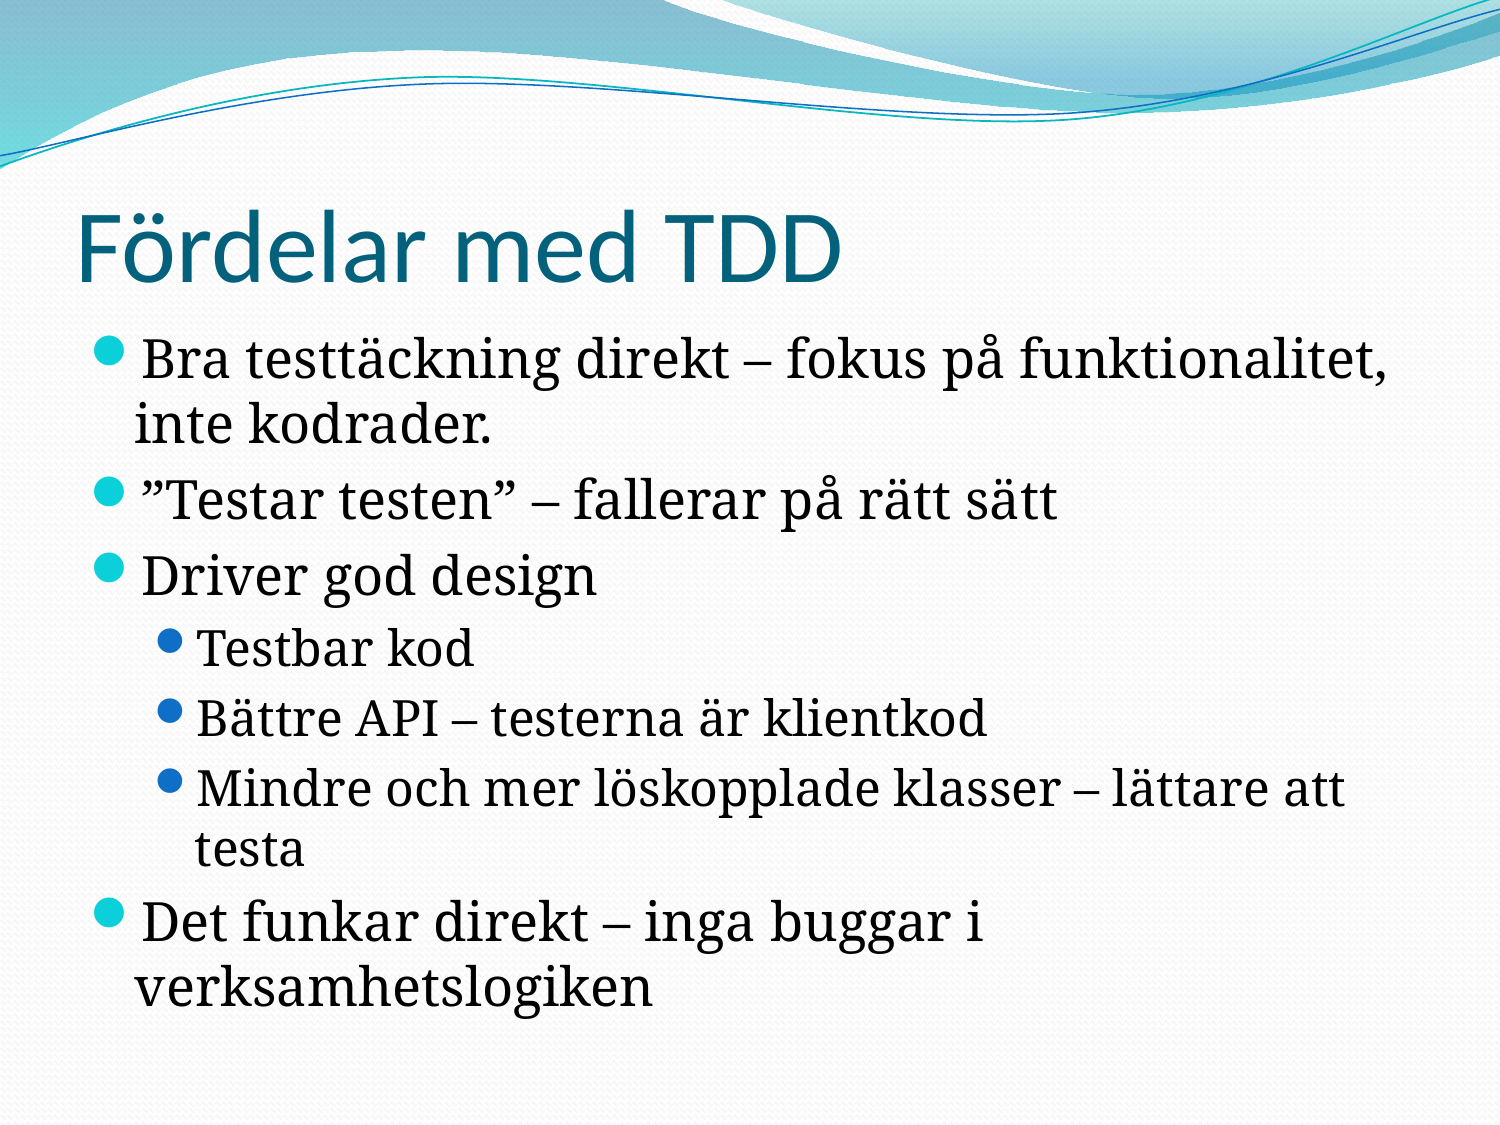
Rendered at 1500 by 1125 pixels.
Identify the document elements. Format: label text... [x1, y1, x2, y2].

title Fördelar med TDD [75, 115, 1425, 303]
list Bra testtäckning direkt – fokus på funktionalitet, inte kodrader. ”Testar testen” – fallerar på rätt sätt Driver god design Testbar kod Bättre API – testerna är klientkod Mindre och mer löskopplade klasser – lättare att testa Det funkar direkt – inga buggar i verksamhetslogiken [75, 317, 1425, 1038]
